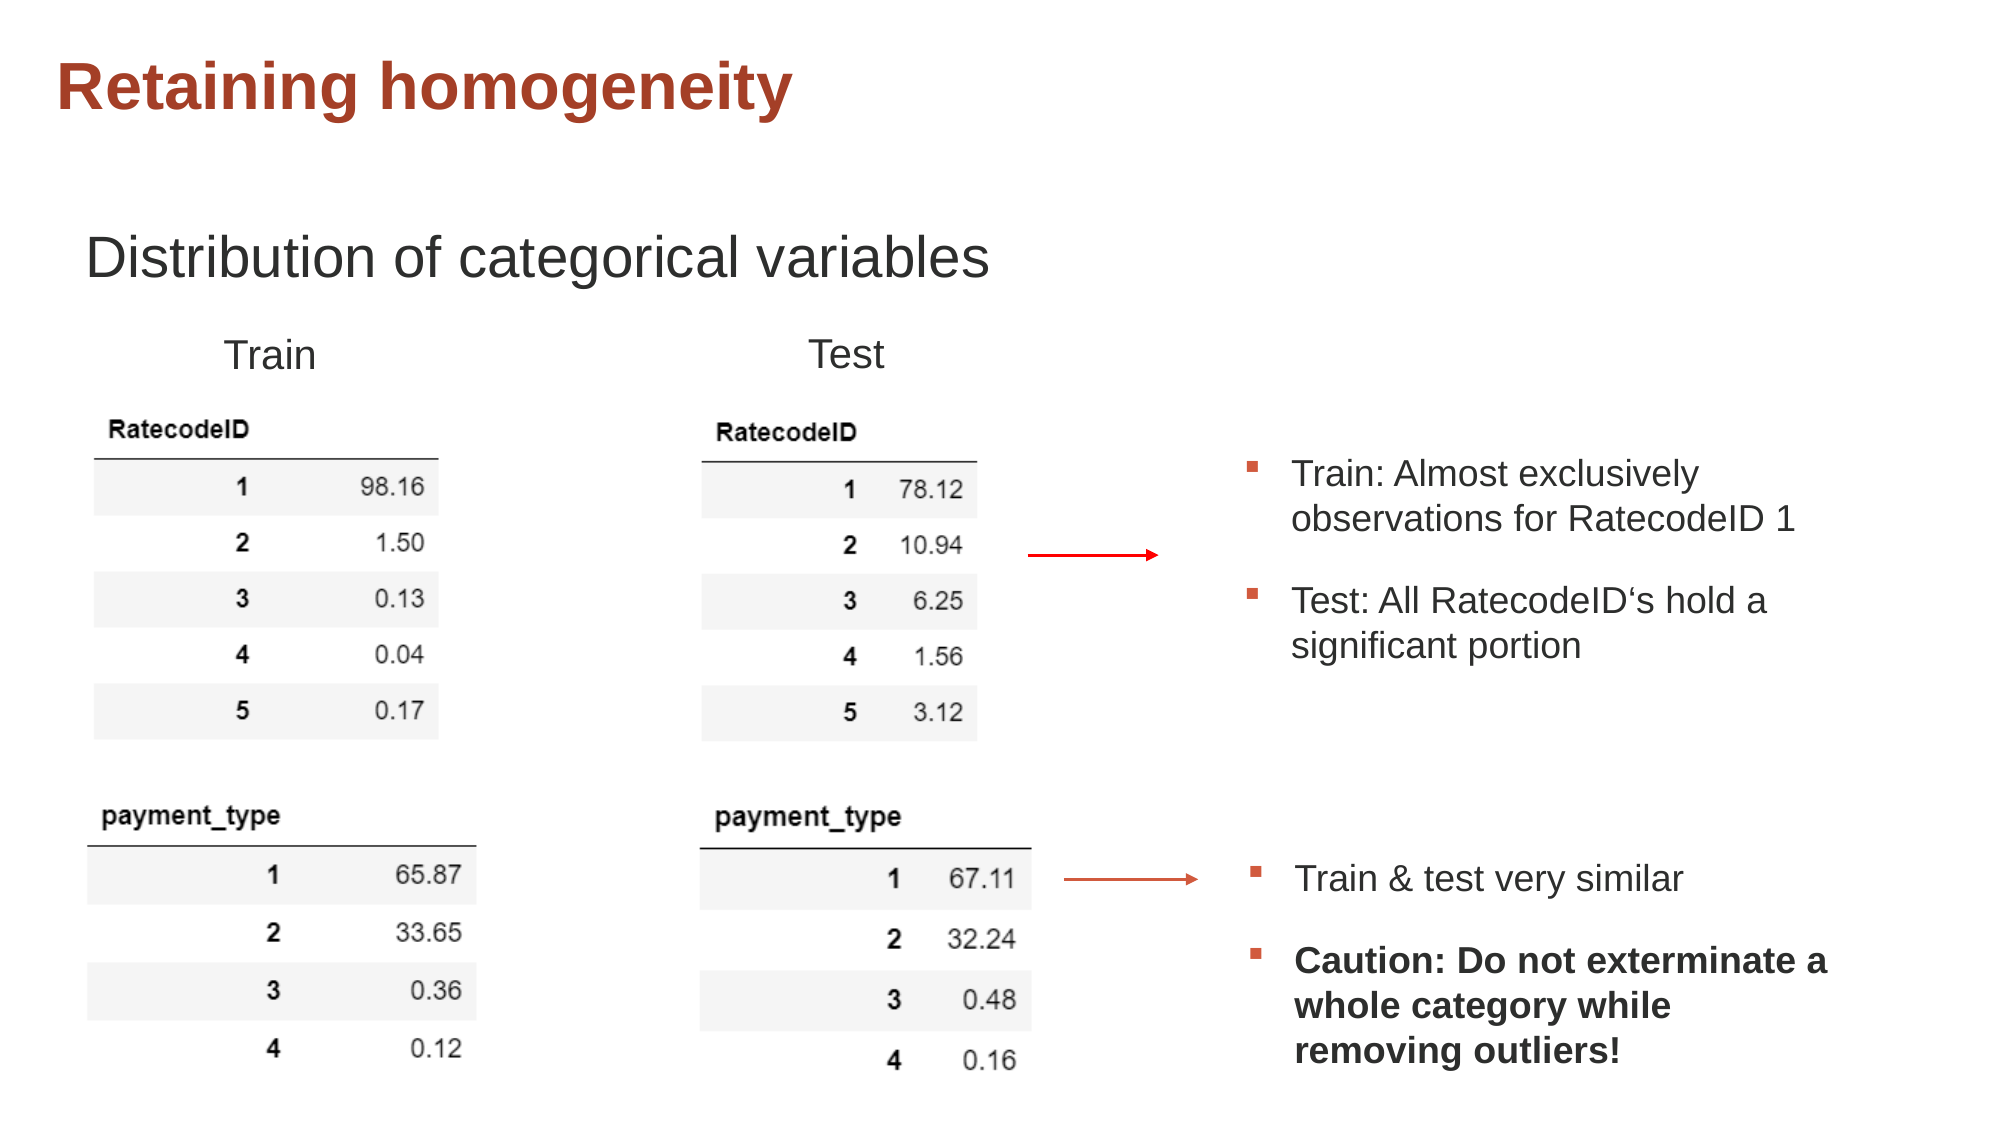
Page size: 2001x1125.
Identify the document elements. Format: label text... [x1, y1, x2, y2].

title Retaining homogeneity [41, 22, 821, 131]
text_box Test [793, 318, 935, 384]
picture [680, 792, 1052, 1092]
text_box Distribution of categorical variables [70, 212, 1011, 297]
text_box Train & test very similar Caution: Do not exterminate a whole category while removing outliers! [1232, 846, 1850, 1079]
text_box Train: Almost exclusively observations for RatecodeID 1 Test: All RatecodeID‘s hold a significant portion [1229, 441, 1906, 674]
text_box Train [208, 320, 333, 386]
picture [679, 407, 996, 757]
picture [67, 401, 456, 764]
picture [83, 795, 493, 1080]
